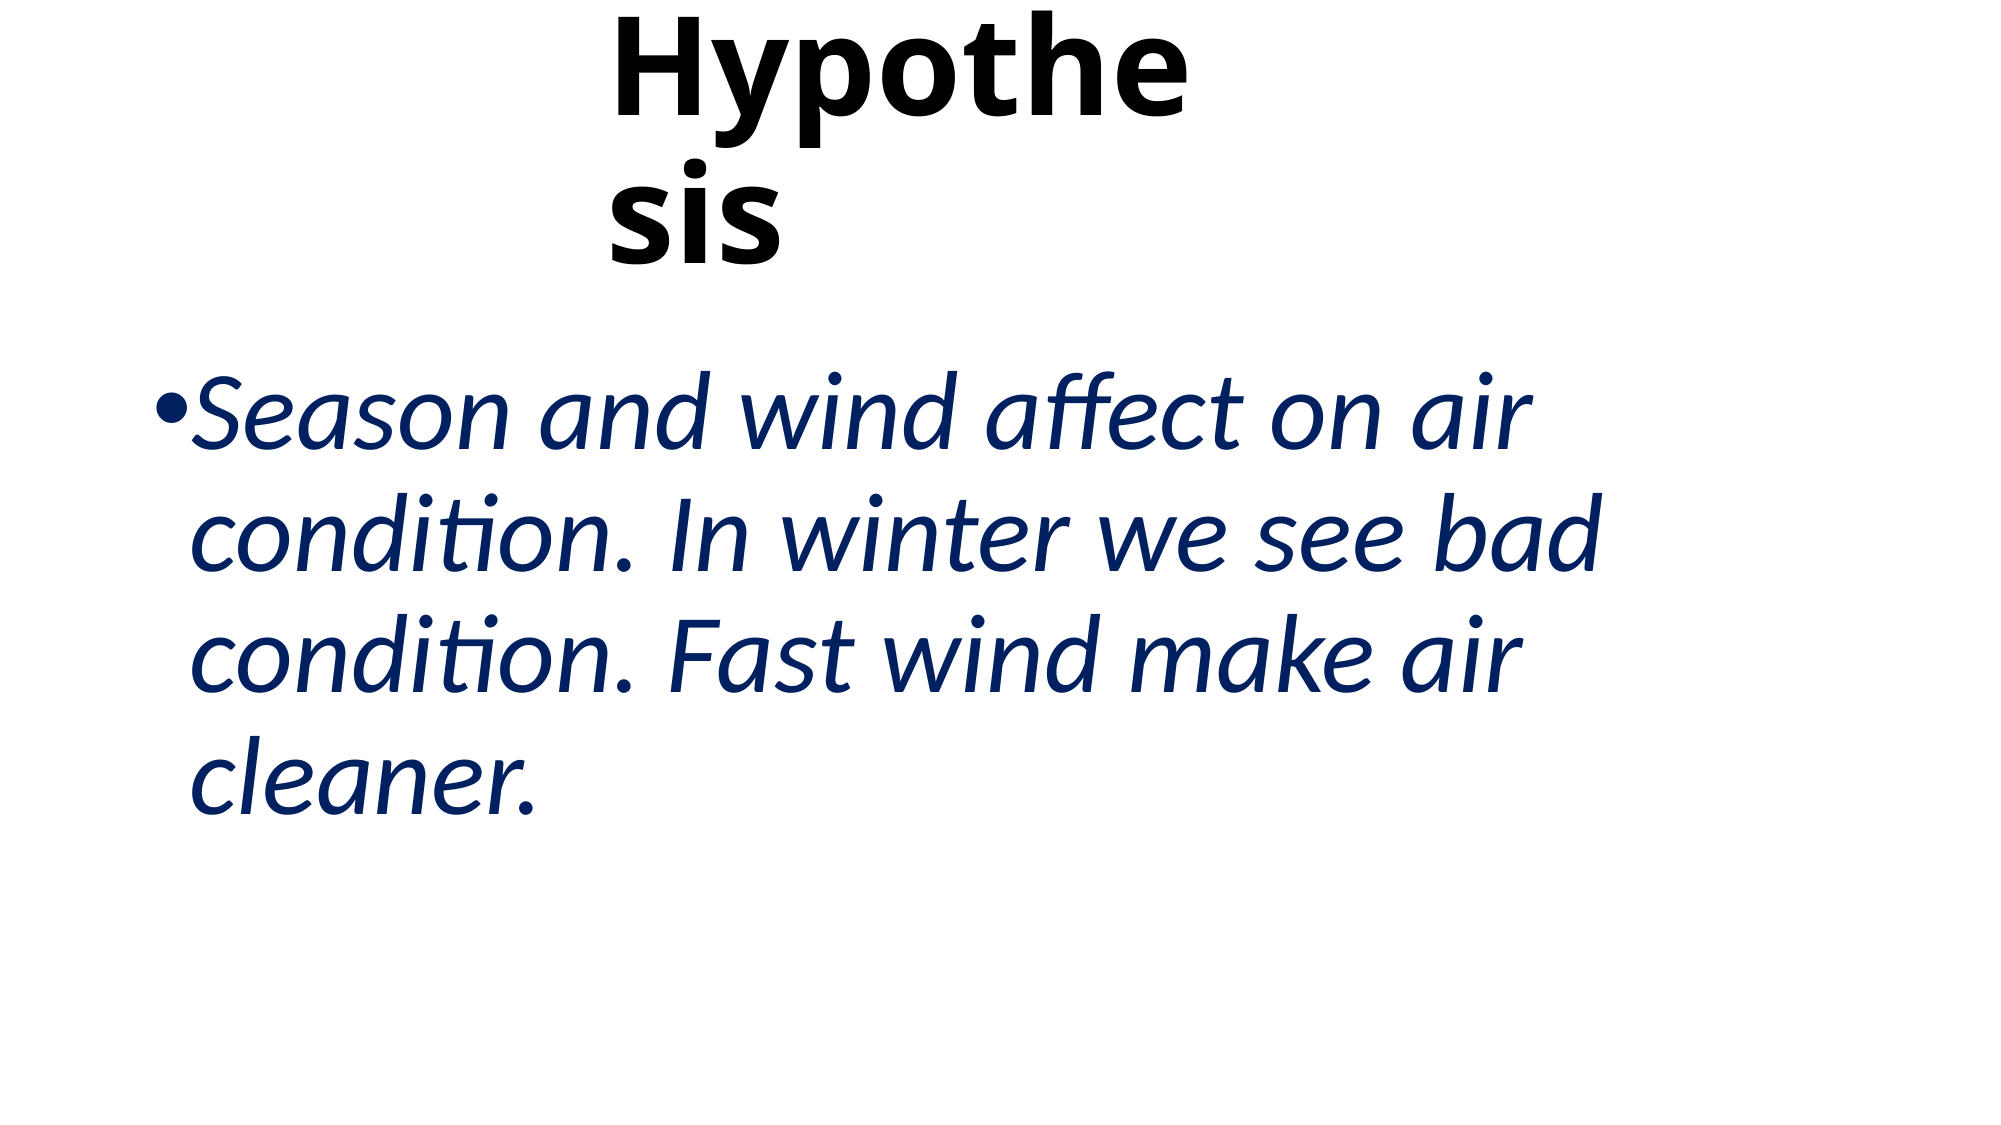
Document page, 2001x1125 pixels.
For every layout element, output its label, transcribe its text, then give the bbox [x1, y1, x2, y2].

title Hypothesis [591, 36, 1254, 254]
list Season and wind affect on air condition. In winter we see bad condition. Fast wind make air cleaner. [137, 345, 1863, 872]
